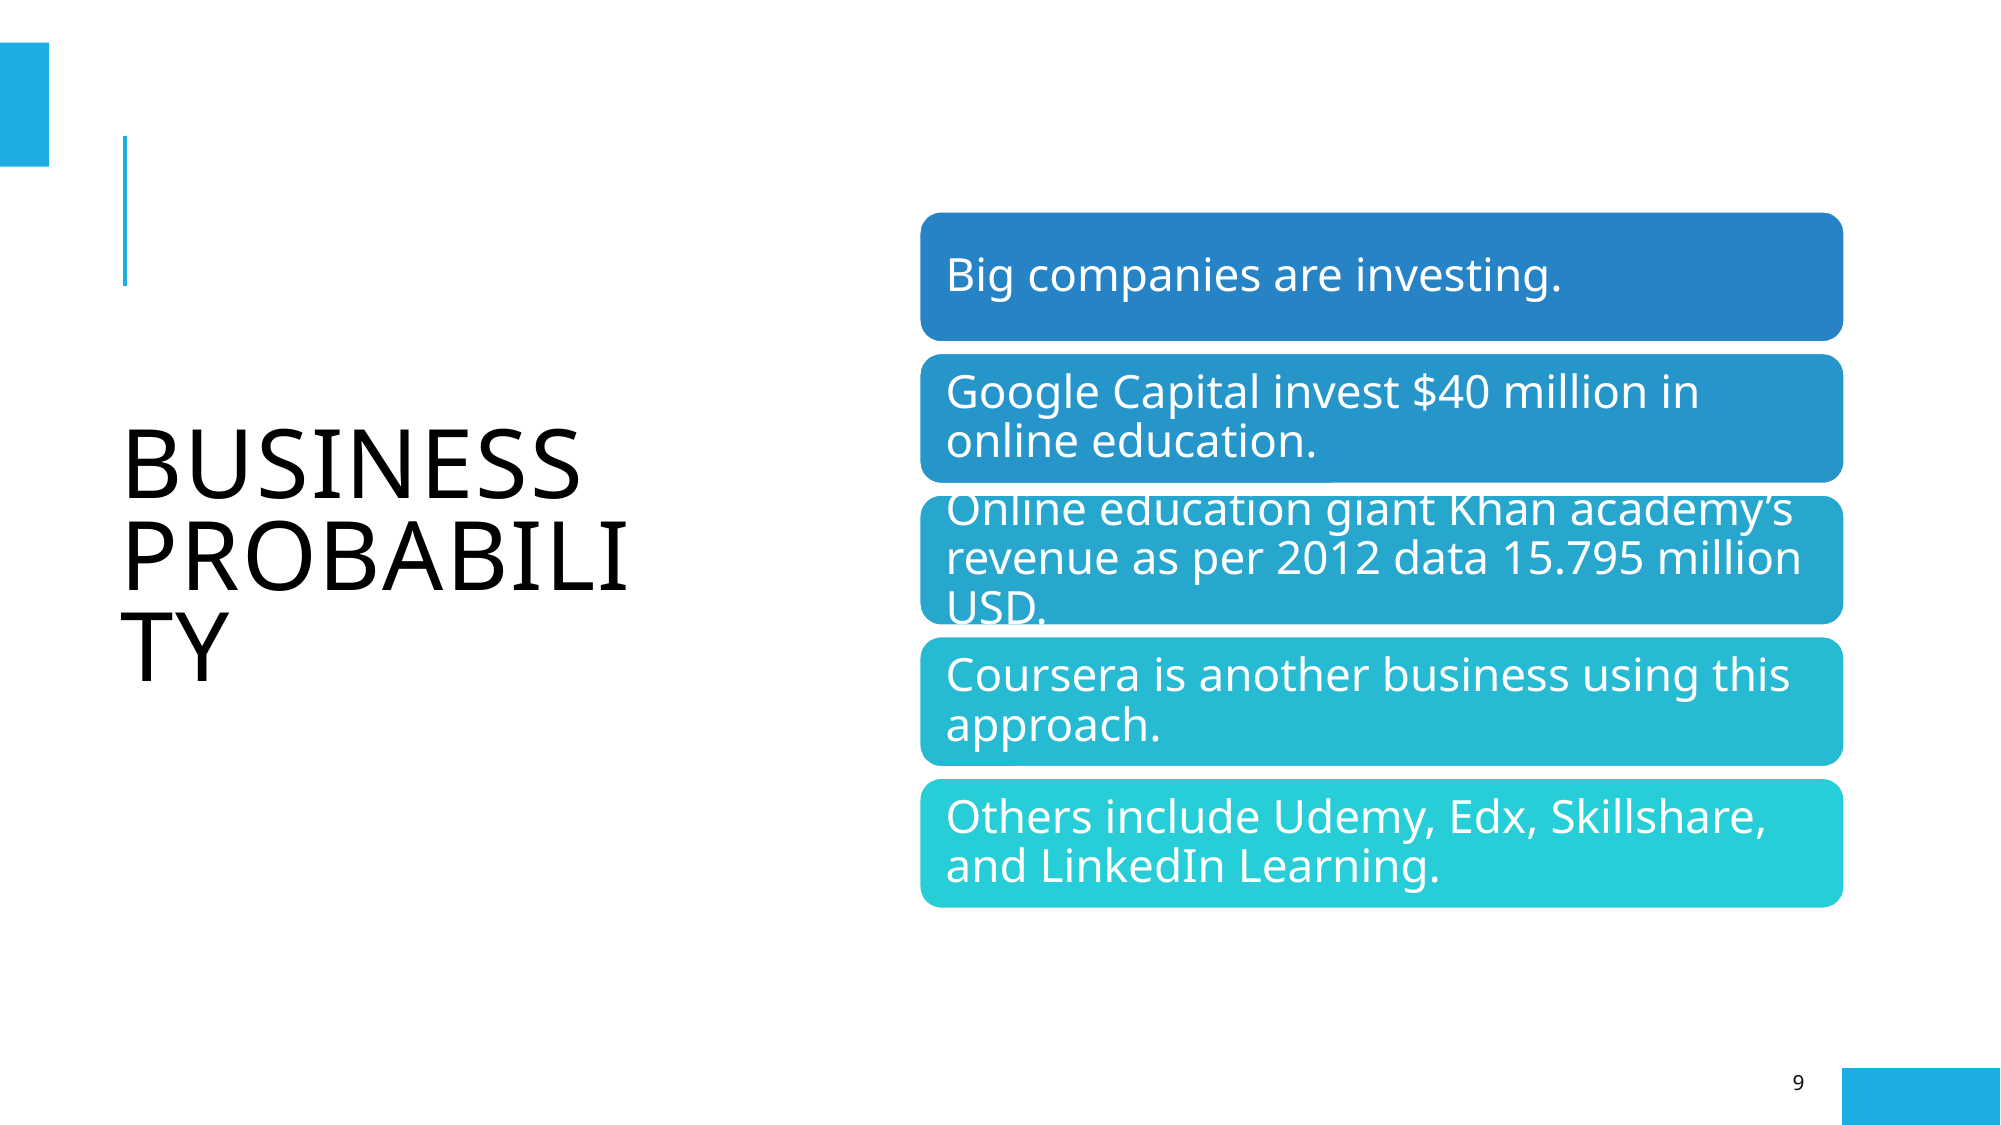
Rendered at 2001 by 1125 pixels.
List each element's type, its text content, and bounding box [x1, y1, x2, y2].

slide_number 9 [1777, 1061, 1938, 1107]
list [918, 156, 1845, 964]
title Business Probability [105, 105, 666, 1020]
